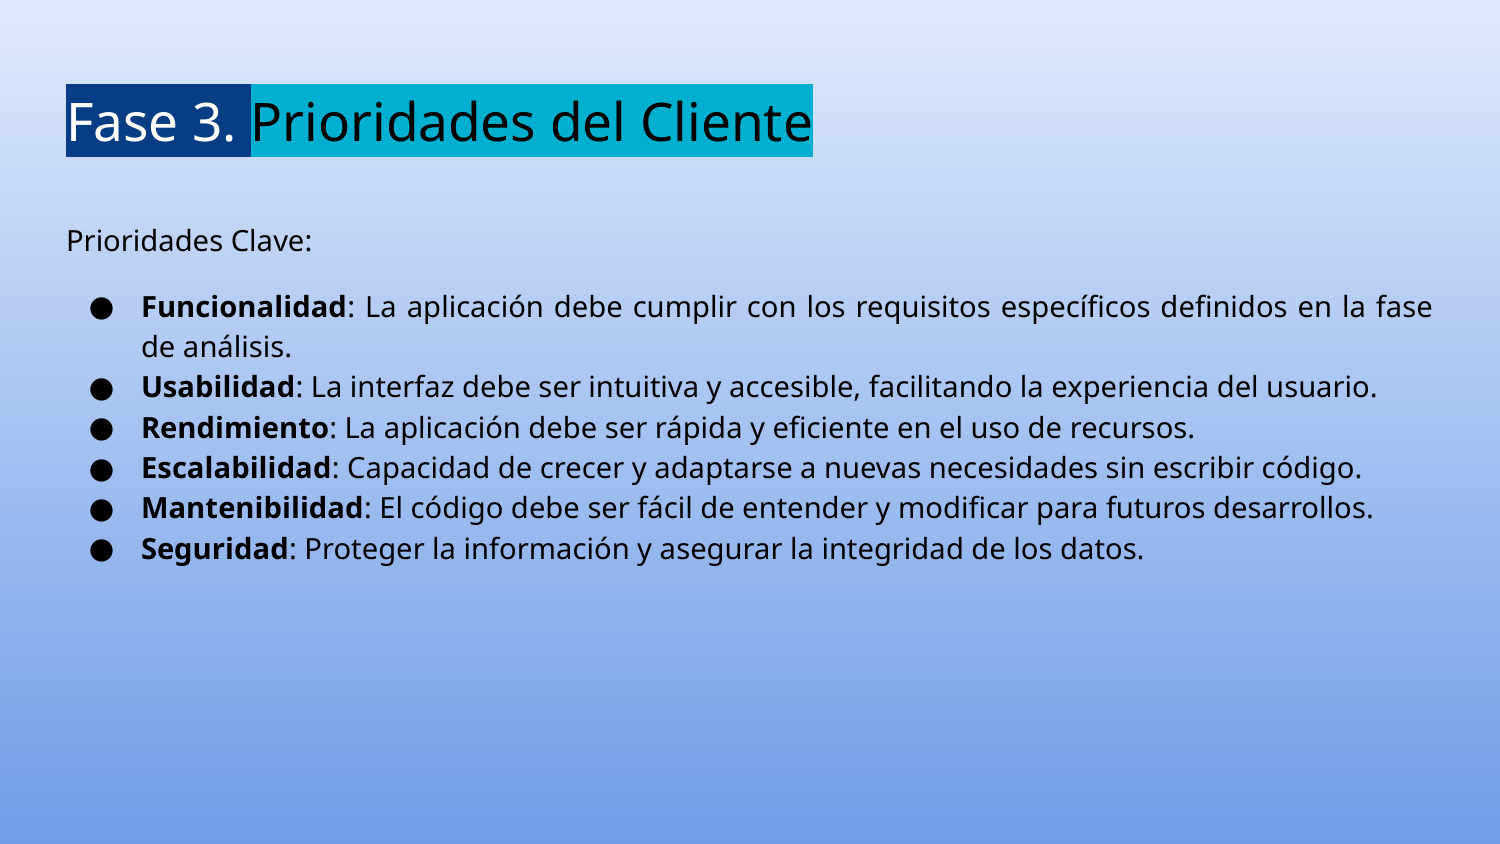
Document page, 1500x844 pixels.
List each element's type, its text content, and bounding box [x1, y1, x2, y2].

list Prioridades Clave: Funcionalidad: La aplicación debe cumplir con los requisitos específicos definidos en la fase de análisis. Usabilidad: La interfaz debe ser intuitiva y accesible, facilitando la experiencia del usuario. Rendimiento: La aplicación debe ser rápida y eficiente en el uso de recursos. Escalabilidad: Capacidad de crecer y adaptarse a nuevas necesidades sin escribir código. Mantenibilidad: El código debe ser fácil de entender y modificar para futuros desarrollos. Seguridad: Proteger la información y asegurar la integridad de los datos. [51, 202, 1449, 750]
title Fase 3. Prioridades del Cliente [51, 72, 1449, 167]
